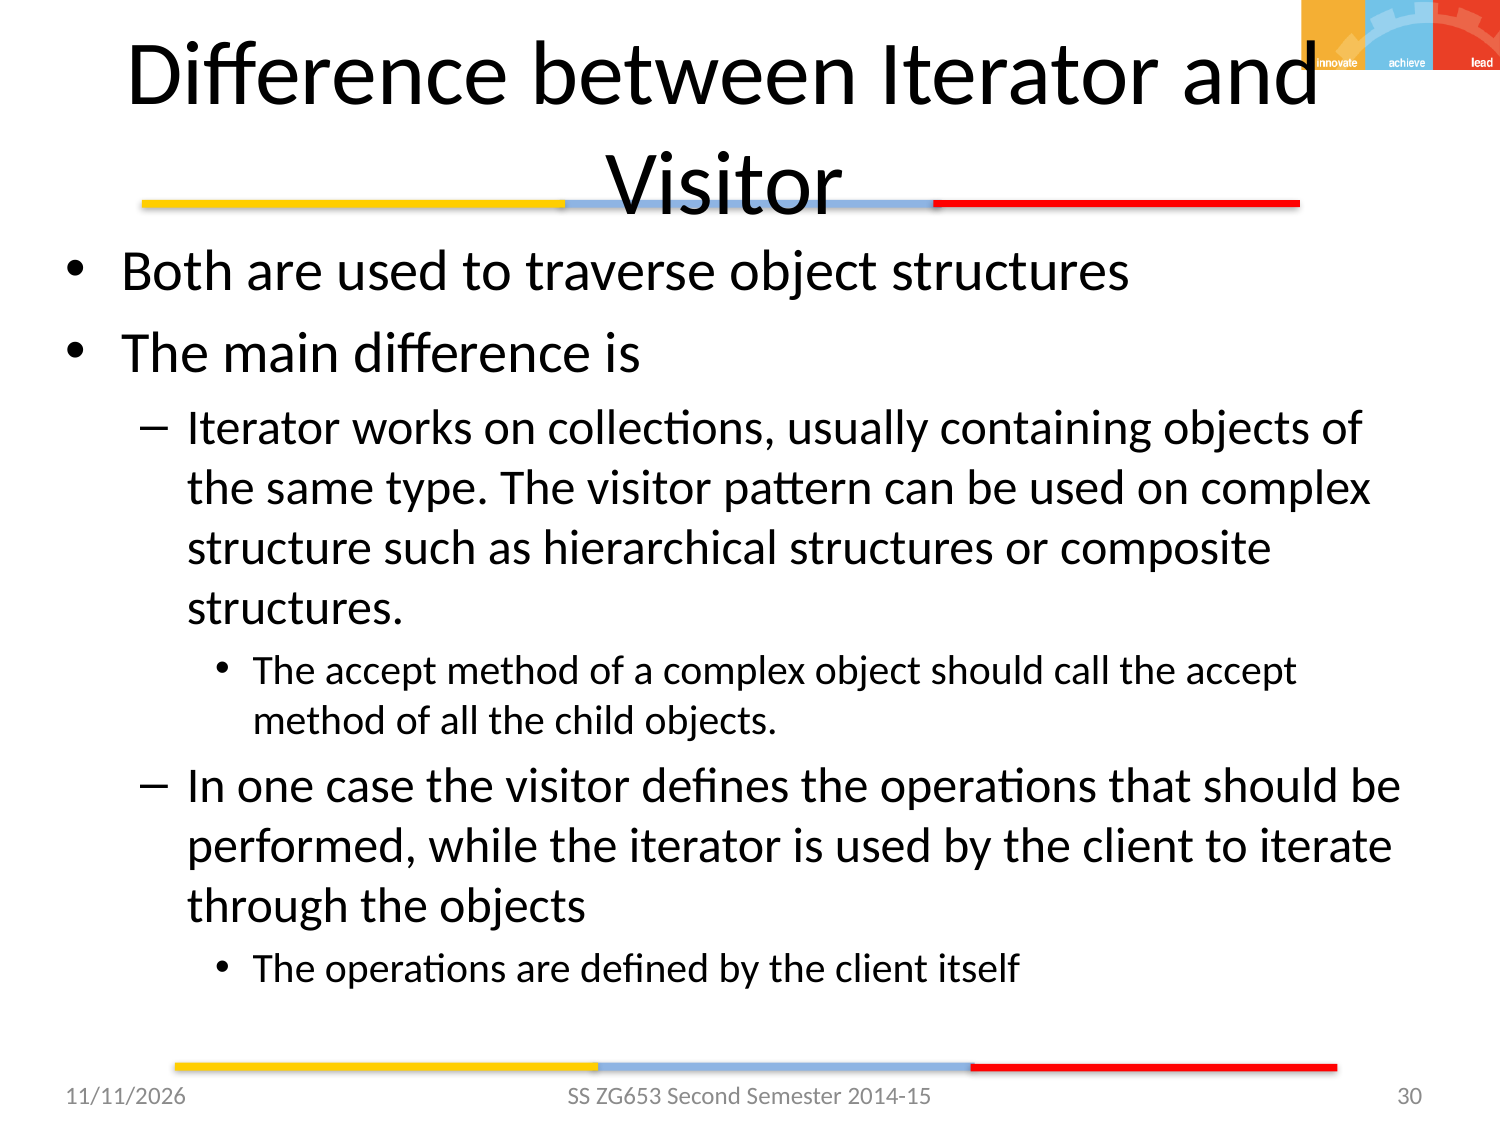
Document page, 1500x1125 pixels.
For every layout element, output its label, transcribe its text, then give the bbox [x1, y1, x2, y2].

list Both are used to traverse object structures The main difference is Iterator works on collections, usually containing objects of the same type. The visitor pattern can be used on complex structure such as hierarchical structures or composite structures. The accept method of a complex object should call the accept method of all the child objects. In one case the visitor defines the operations that should be performed, while the iterator is used by the client to iterate through the objects The operations are defined by the client itself [49, 224, 1426, 1051]
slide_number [50, 1065, 400, 1125]
footer SS ZG653 Second Semester 2014-15 [512, 1065, 988, 1125]
picture [1301, 0, 1500, 70]
slide_number 30 [1087, 1065, 1438, 1125]
title Difference between Iterator and Visitor [49, 45, 1401, 201]
